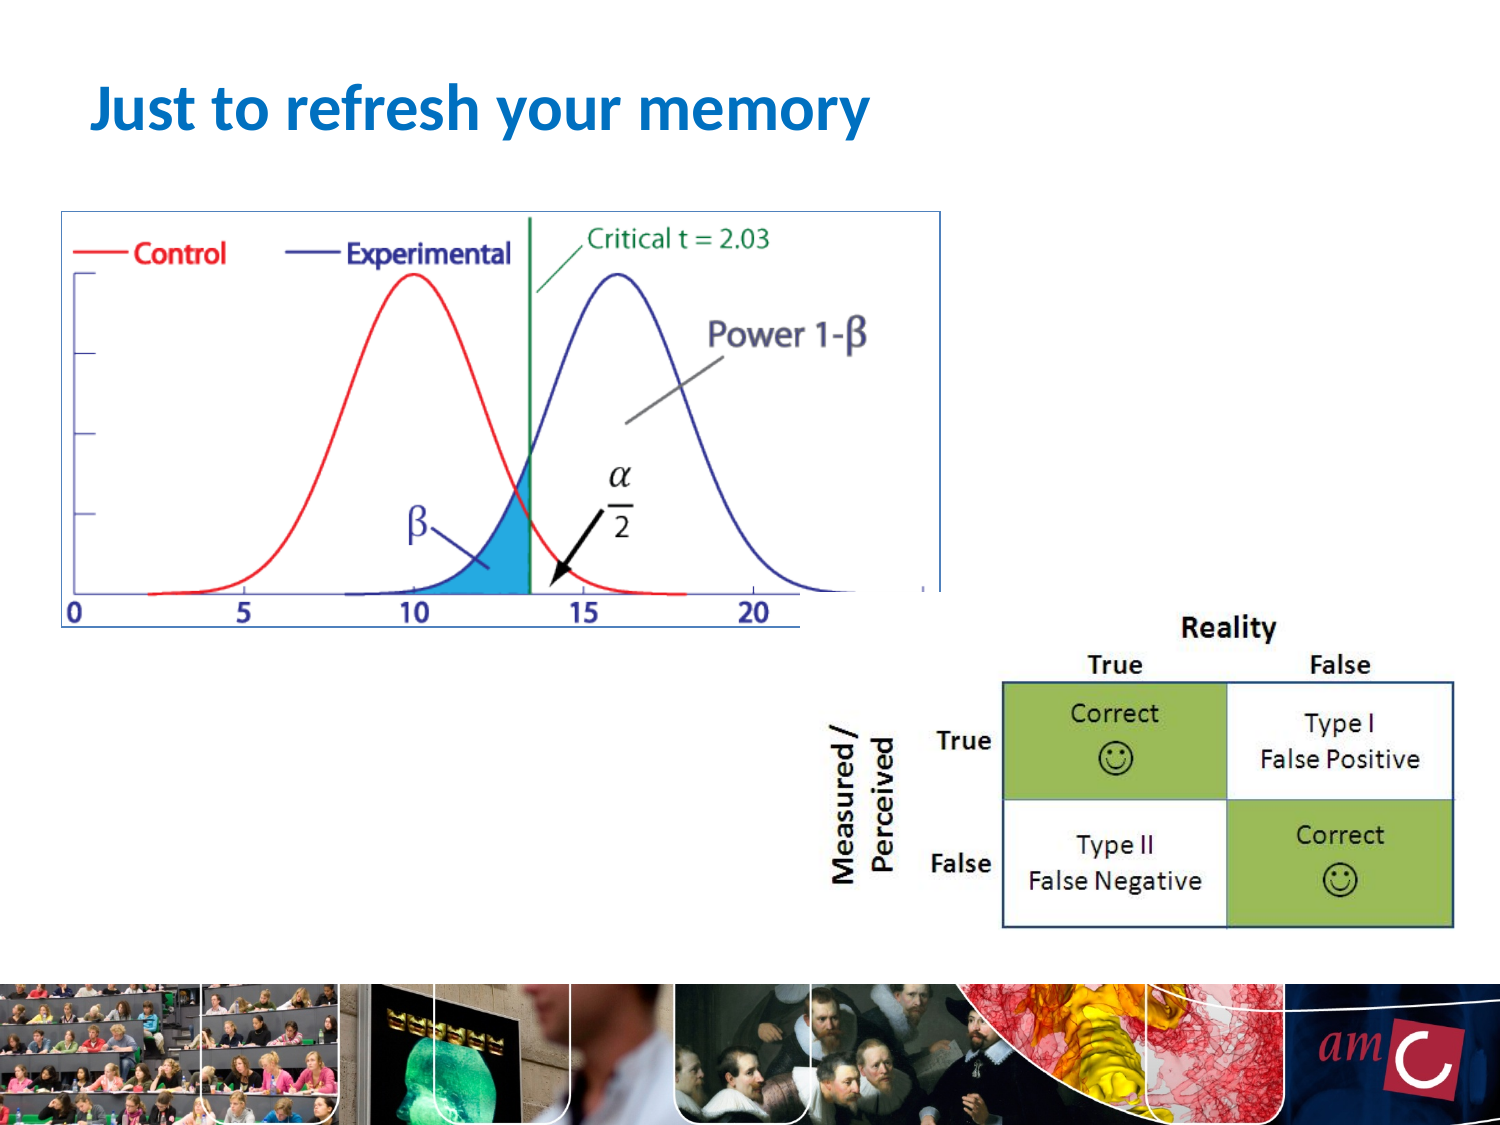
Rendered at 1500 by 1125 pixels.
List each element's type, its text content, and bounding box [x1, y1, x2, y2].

picture [0, 984, 1500, 1125]
picture [62, 212, 1468, 948]
title Just to refresh your memory [75, 45, 1425, 163]
